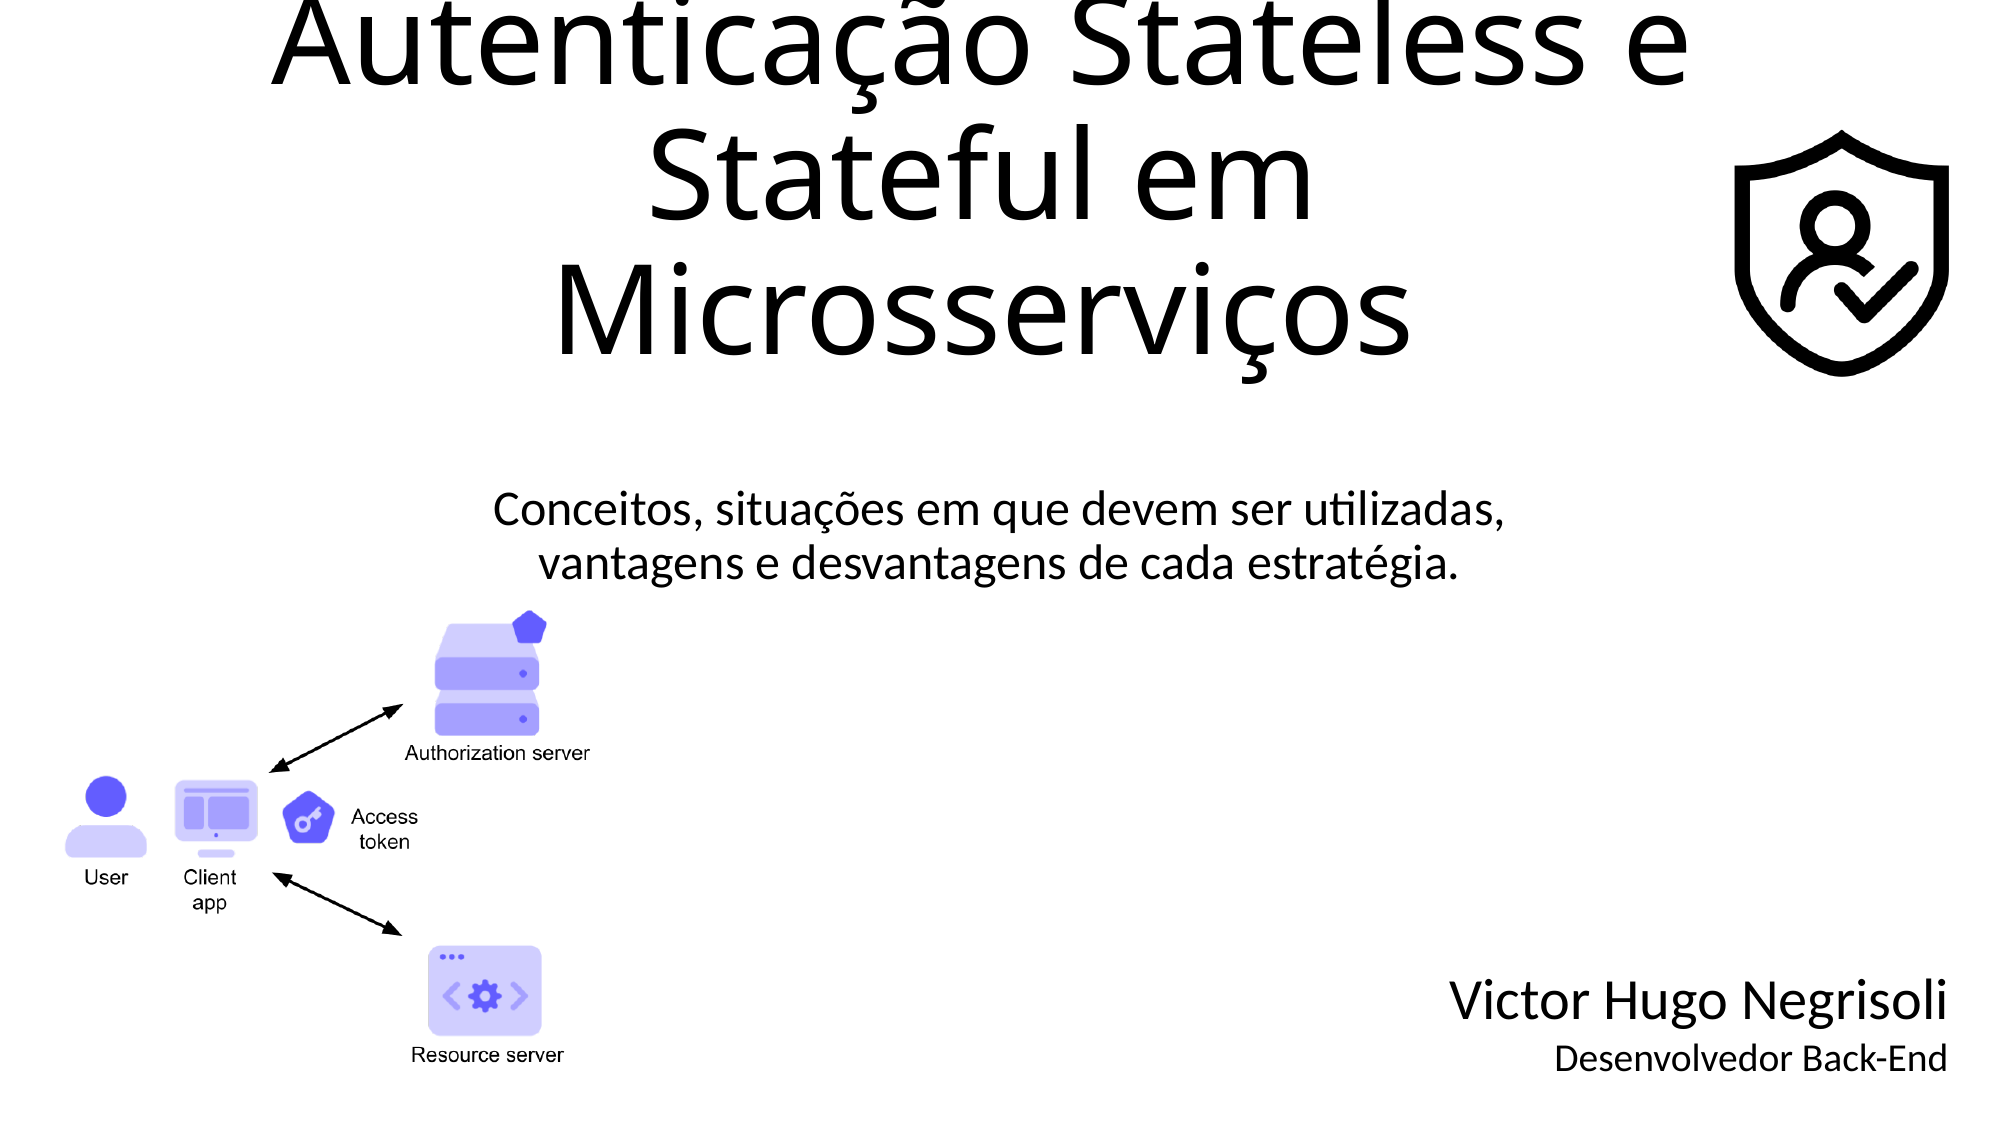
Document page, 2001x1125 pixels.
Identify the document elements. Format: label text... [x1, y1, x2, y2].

subtitle Conceitos, situações em que devem ser utilizadas, vantagens e desvantagens de cada estratégia. [391, 474, 1609, 651]
title Autenticação Stateless e Stateful em Microsserviços [249, 0, 1717, 390]
picture [1699, 111, 1983, 395]
picture [0, 535, 750, 1098]
text_box Victor Hugo Negrisoli Desenvolvedor Back-End [1209, 954, 1964, 1087]
